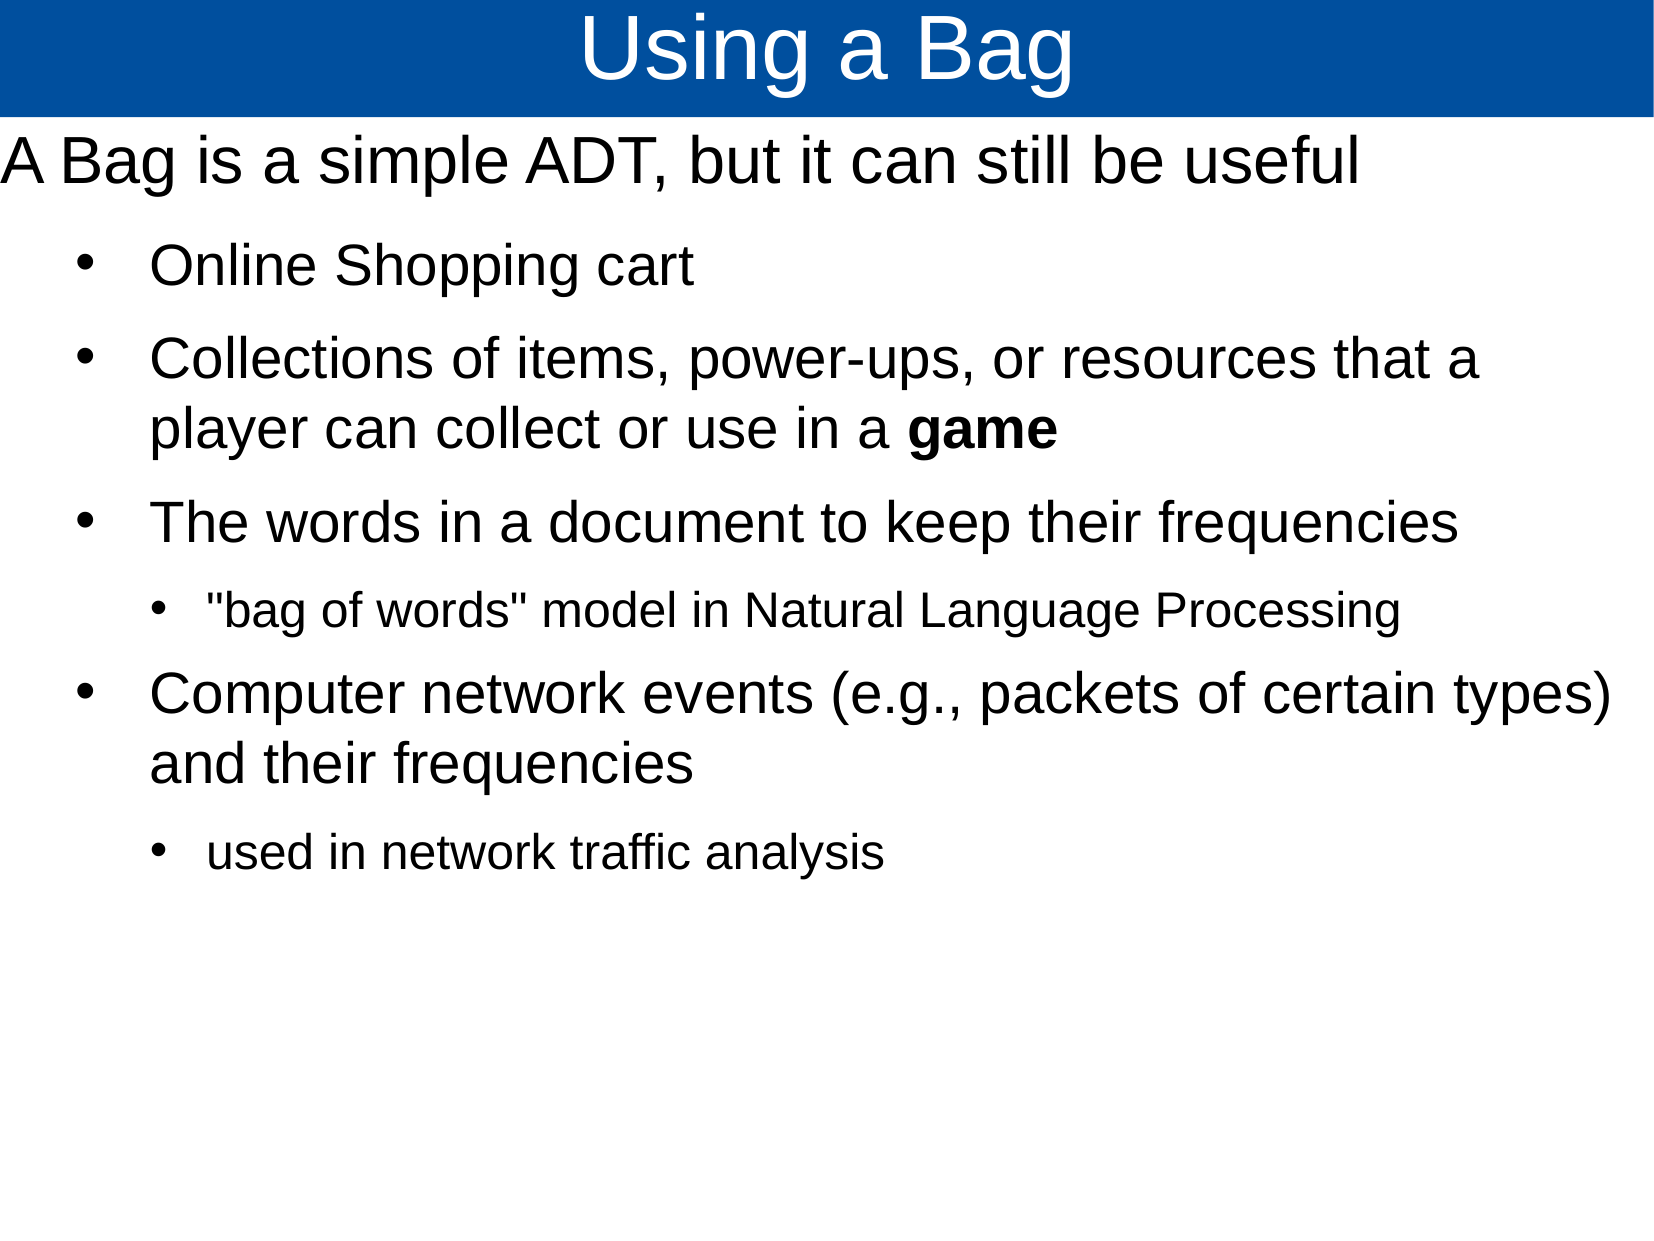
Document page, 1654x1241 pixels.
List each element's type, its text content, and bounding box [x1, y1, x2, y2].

title Using a Bag [0, 0, 1654, 117]
list A Bag is a simple ADT, but it can still be useful Online Shopping cart Collections of items, power-ups, or resources that a player can collect or use in a game The words in a document to keep their frequencies "bag of words" model in Natural Language Processing Computer network events (e.g., packets of certain types) and their frequencies used in network traffic analysis [0, 117, 1654, 1195]
